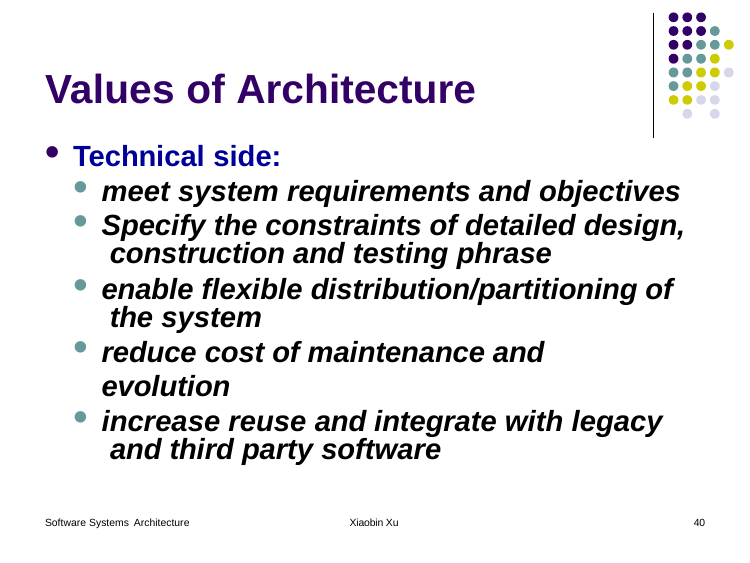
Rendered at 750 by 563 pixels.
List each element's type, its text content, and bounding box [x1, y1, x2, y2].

text_box Technical side: meet system requirements and objectives Specify the constraints of detailed design, construction and testing phrase enable flexible distribution/partitioning of the system reduce cost of maintenance and evolution increase reuse and integrate with legacy and third party software [42, 134, 690, 466]
text_box Xiaobin Xu [347, 514, 403, 529]
text_box Software Systems Architecture [42, 514, 200, 529]
title Values of Architecture [42, 60, 480, 134]
text_box 40 [691, 514, 708, 529]
